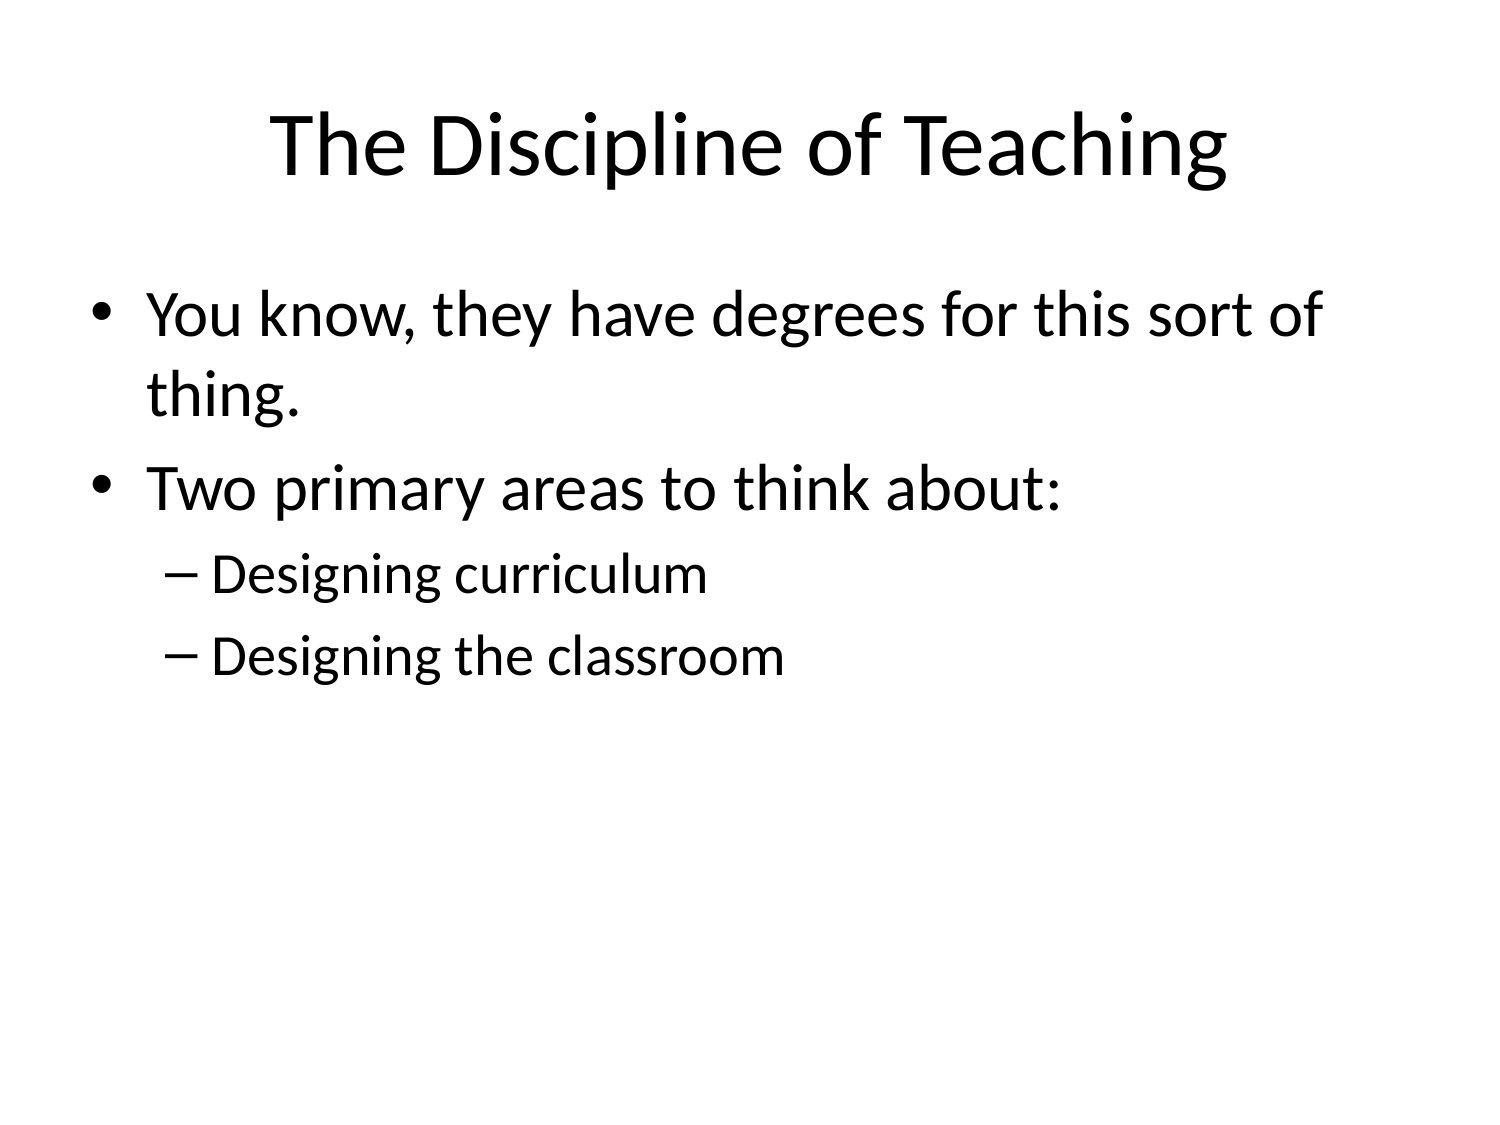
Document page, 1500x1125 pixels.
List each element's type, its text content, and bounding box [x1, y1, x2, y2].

list You know, they have degrees for this sort of thing. Two primary areas to think about: Designing curriculum Designing the classroom [75, 262, 1425, 1005]
title The Discipline of Teaching [75, 45, 1425, 233]
